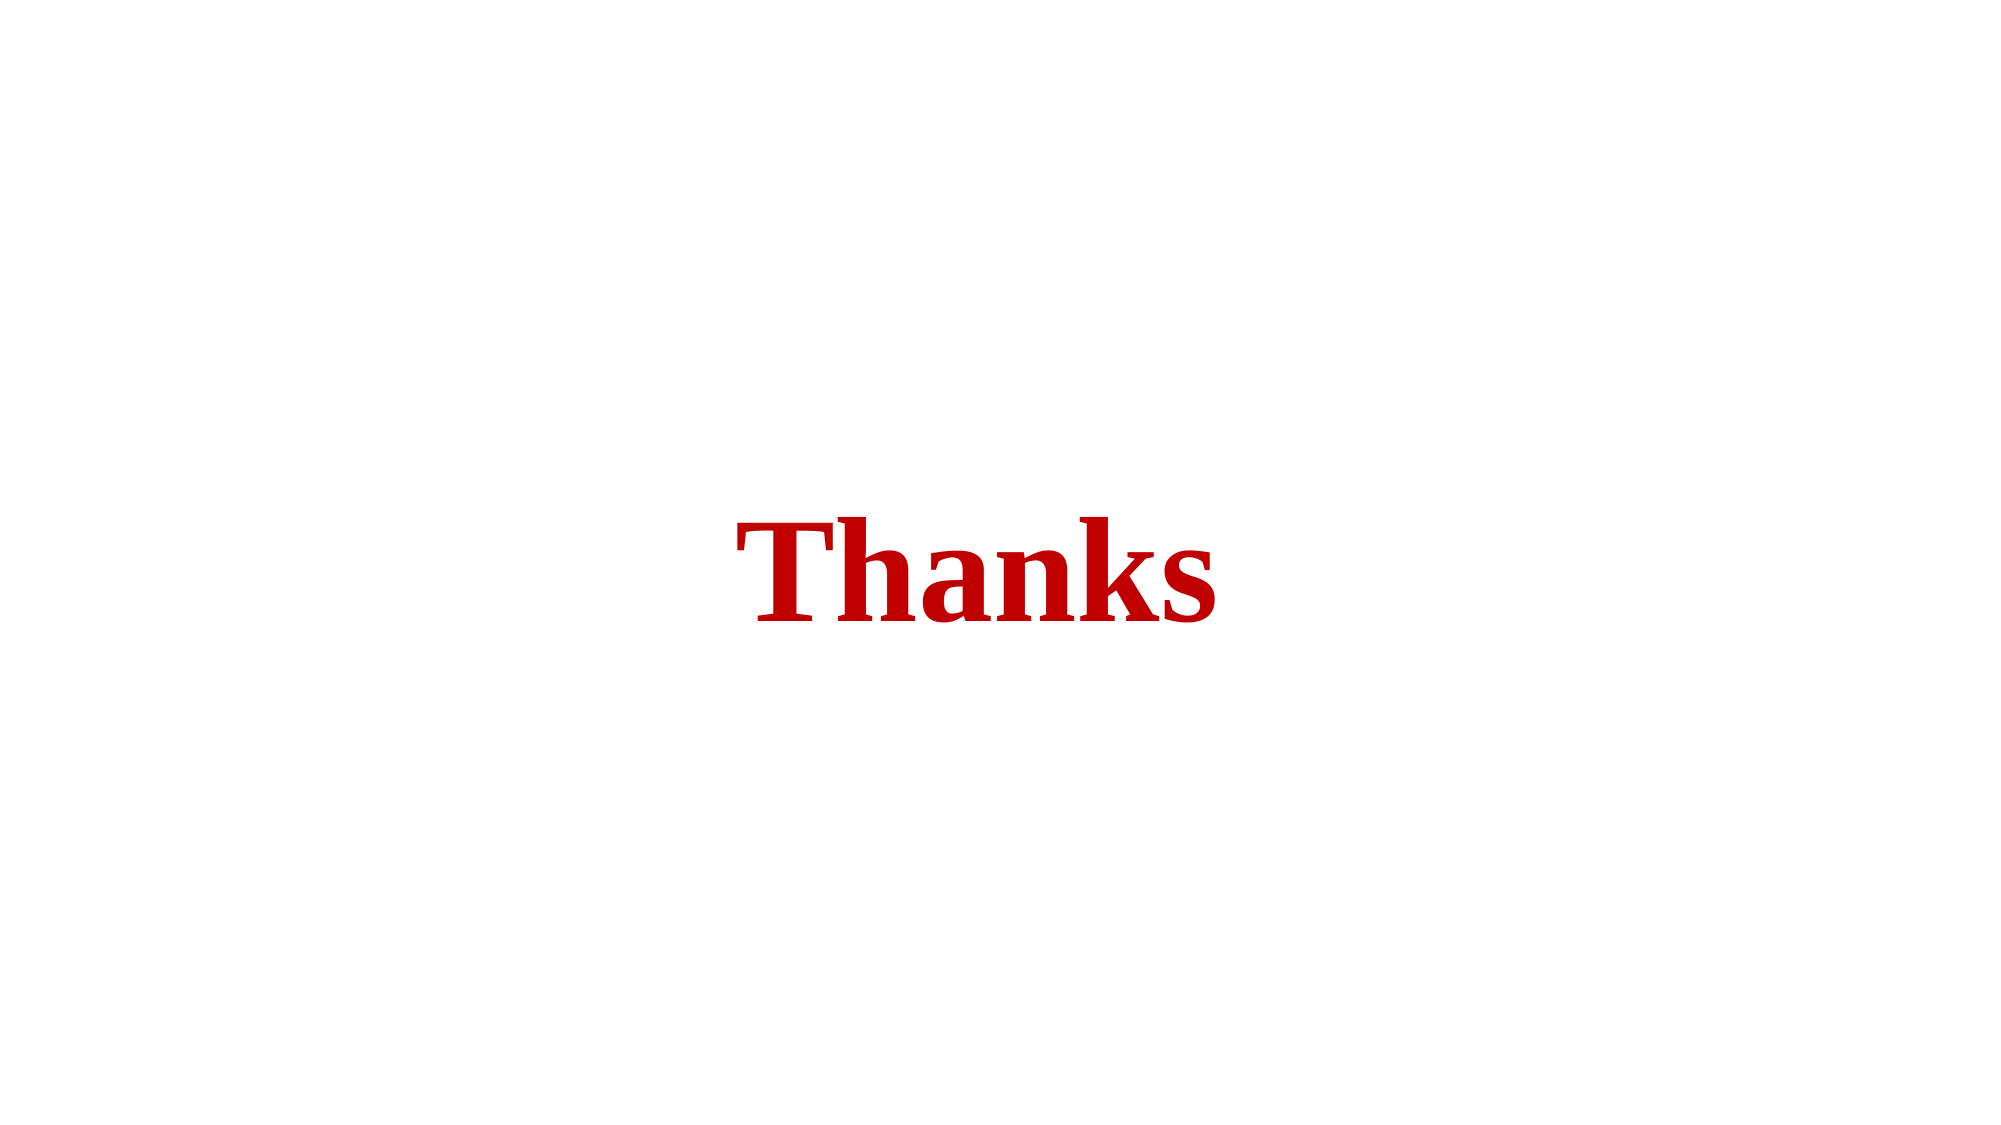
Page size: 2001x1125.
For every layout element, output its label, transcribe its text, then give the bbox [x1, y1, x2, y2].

text_box Thanks [720, 463, 1280, 659]
